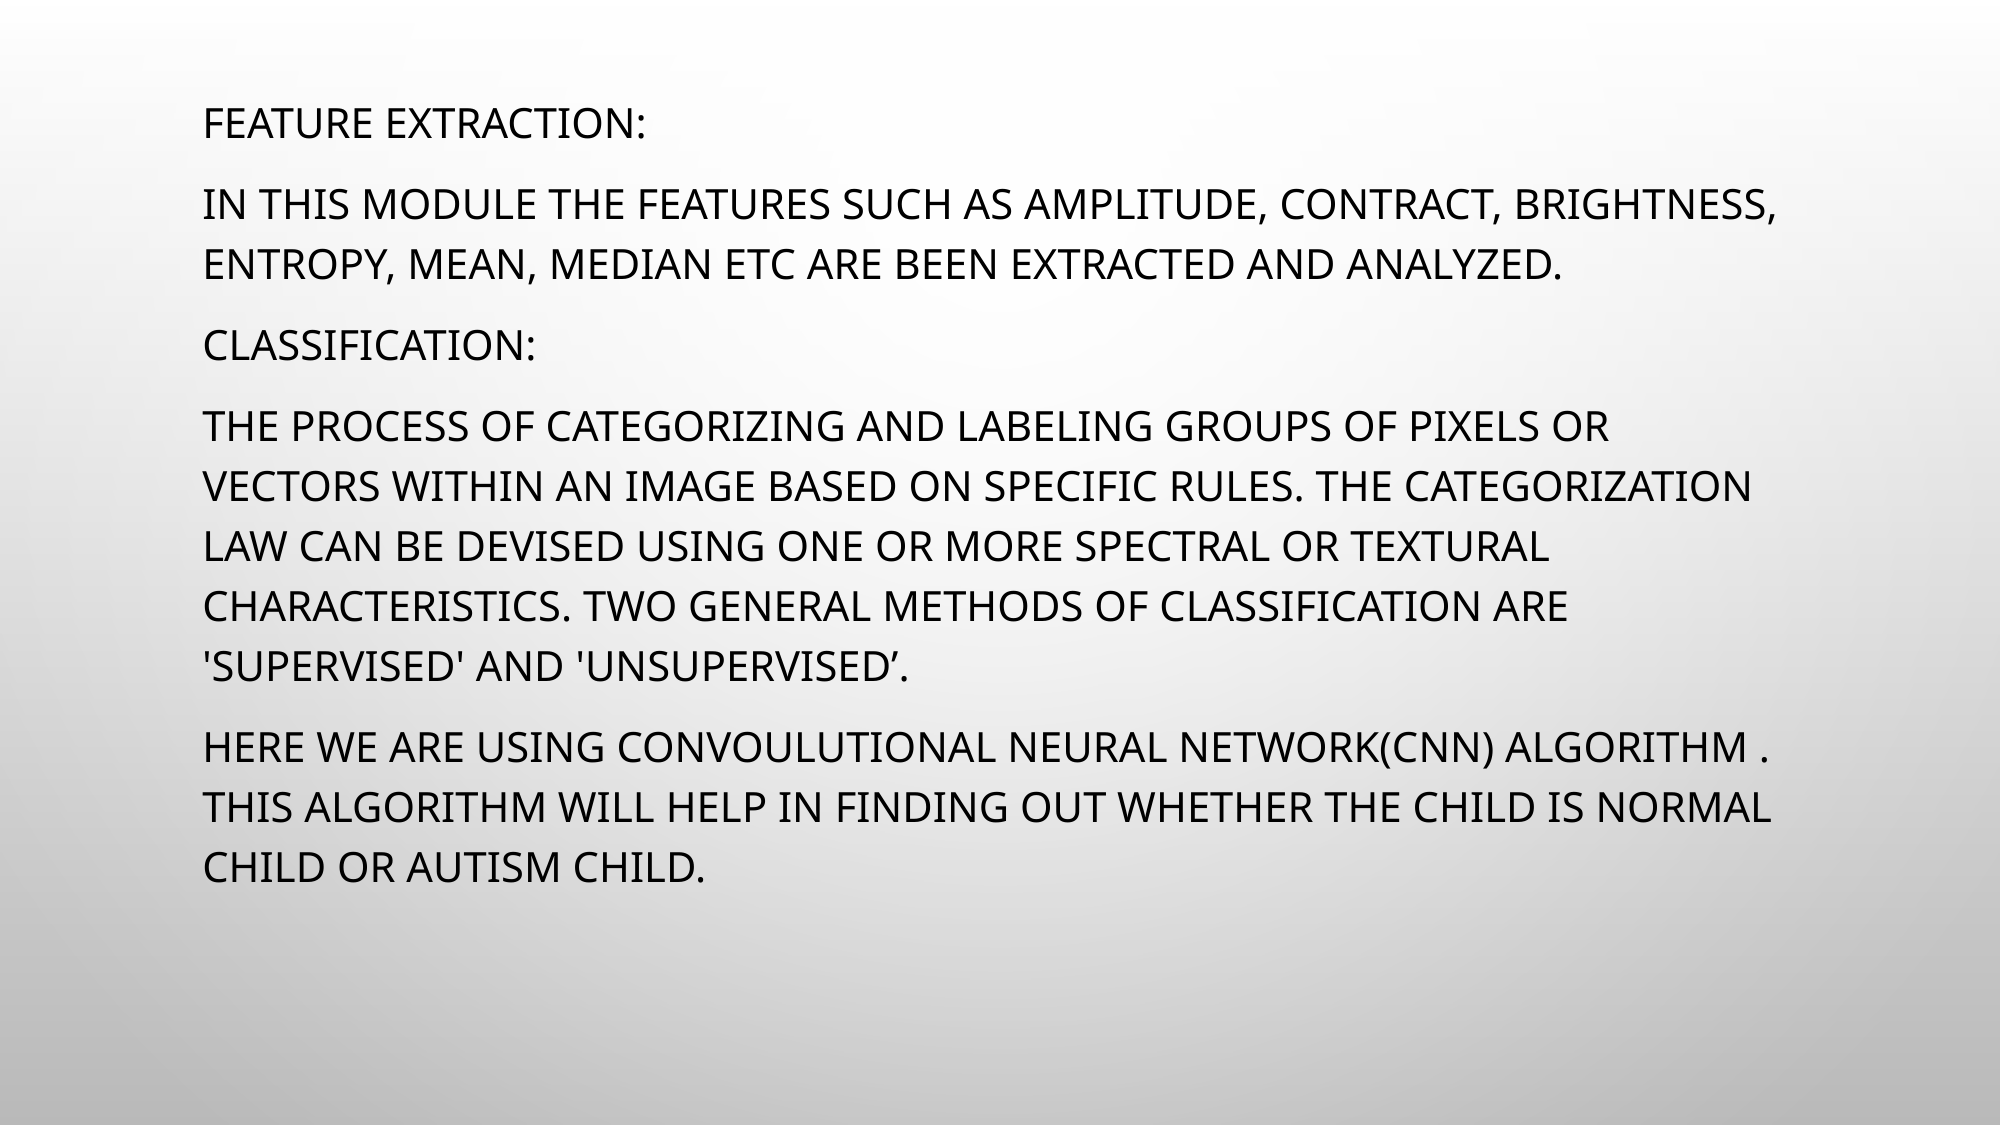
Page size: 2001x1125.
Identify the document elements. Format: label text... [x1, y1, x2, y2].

list Feature Extraction: In this module the features such as amplitude, contract, brightness, entropy, mean, median etc are been extracted and analyzed. CLASSIFICATION: The process of categorizing and labeling groups of pixels or vectors within an image based on specific rules. The categorization law can be devised using one or more spectral or textural characteristics. Two general methods of classification are 'supervised' and 'unsupervised’. Here we are using convoulutional neural network(CNN) algorithm . This algorithm will help in finding out whether the child is normal child or autism child. [187, 79, 1813, 1020]
picture [0, 0, 2000, 1125]
